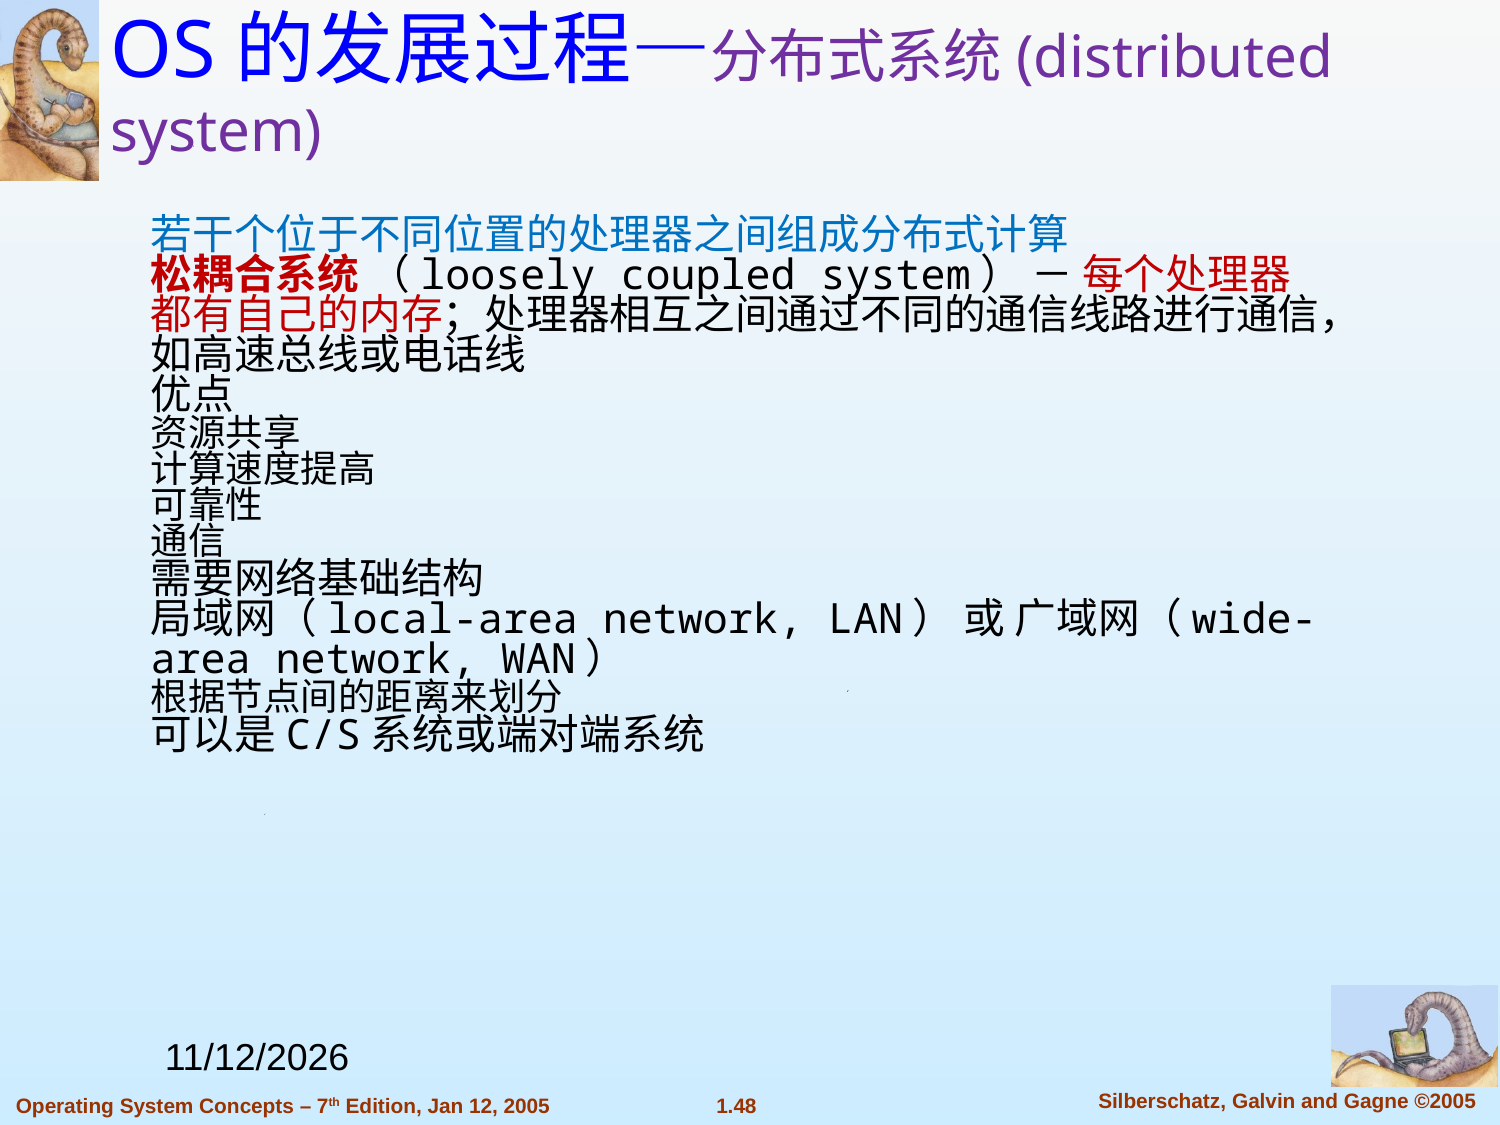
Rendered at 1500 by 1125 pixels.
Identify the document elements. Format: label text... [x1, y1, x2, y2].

list 若干个位于不同位置的处理器之间组成分布式计算 松耦合系统 （loosely coupled system） － 每个处理器都有自己的内存；处理器相互之间通过不同的通信线路进行通信，如高速总线或电话线 优点 资源共享 计算速度提高 可靠性 通信 需要网络基础结构 局域网（local-area network, LAN） 或 广域网（wide-area network, WAN） 根据节点间的距离来划分 可以是C/S系统或端对端系统 [135, 210, 1342, 1026]
text_box 2021/9/9 [150, 1026, 475, 1101]
picture [1331, 985, 1498, 1087]
title OS的发展过程—分布式系统(distributed system) [95, 68, 1455, 171]
picture [0, 0, 99, 181]
